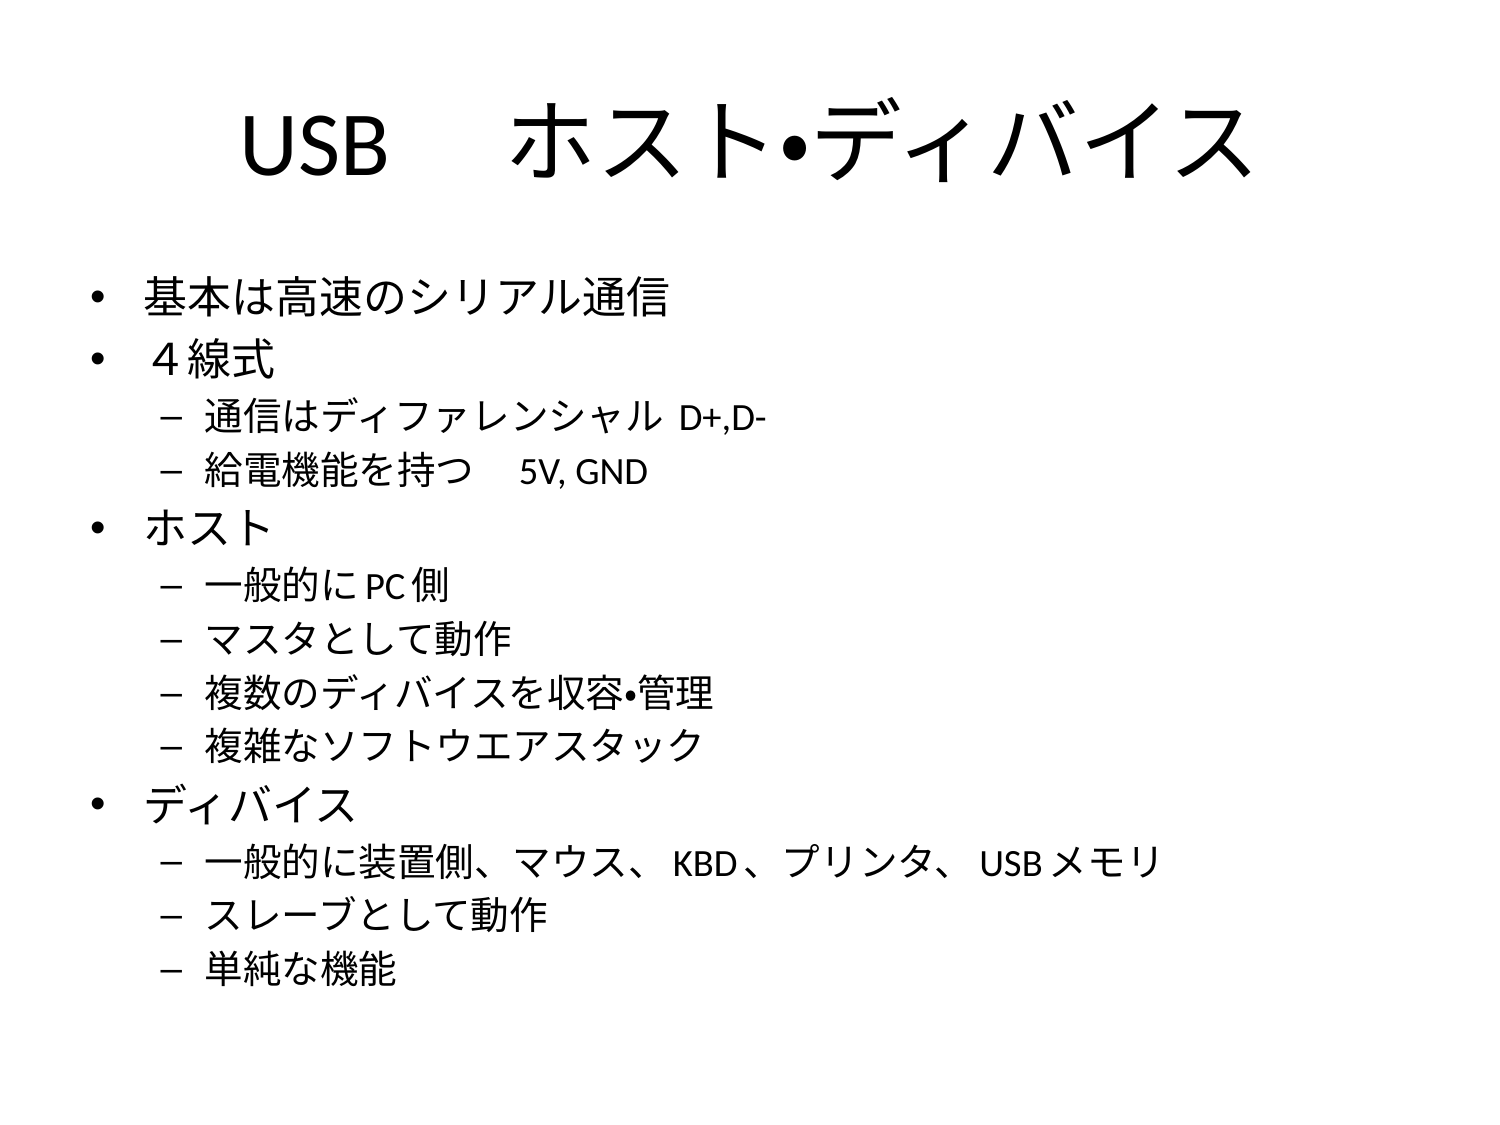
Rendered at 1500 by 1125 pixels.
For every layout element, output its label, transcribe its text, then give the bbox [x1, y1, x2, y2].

list 基本は高速のシリアル通信 ４線式 通信はディファレンシャル D+,D- 給電機能を持つ 5V, GND ホスト 一般的にPC側 マスタとして動作 複数のディバイスを収容・管理 複雑なソフトウエアスタック ディバイス 一般的に装置側、マウス、KBD、プリンタ、USBメモリ スレーブとして動作 単純な機能 [75, 262, 1425, 1005]
title USB ホスト・ディバイス [75, 45, 1425, 233]
